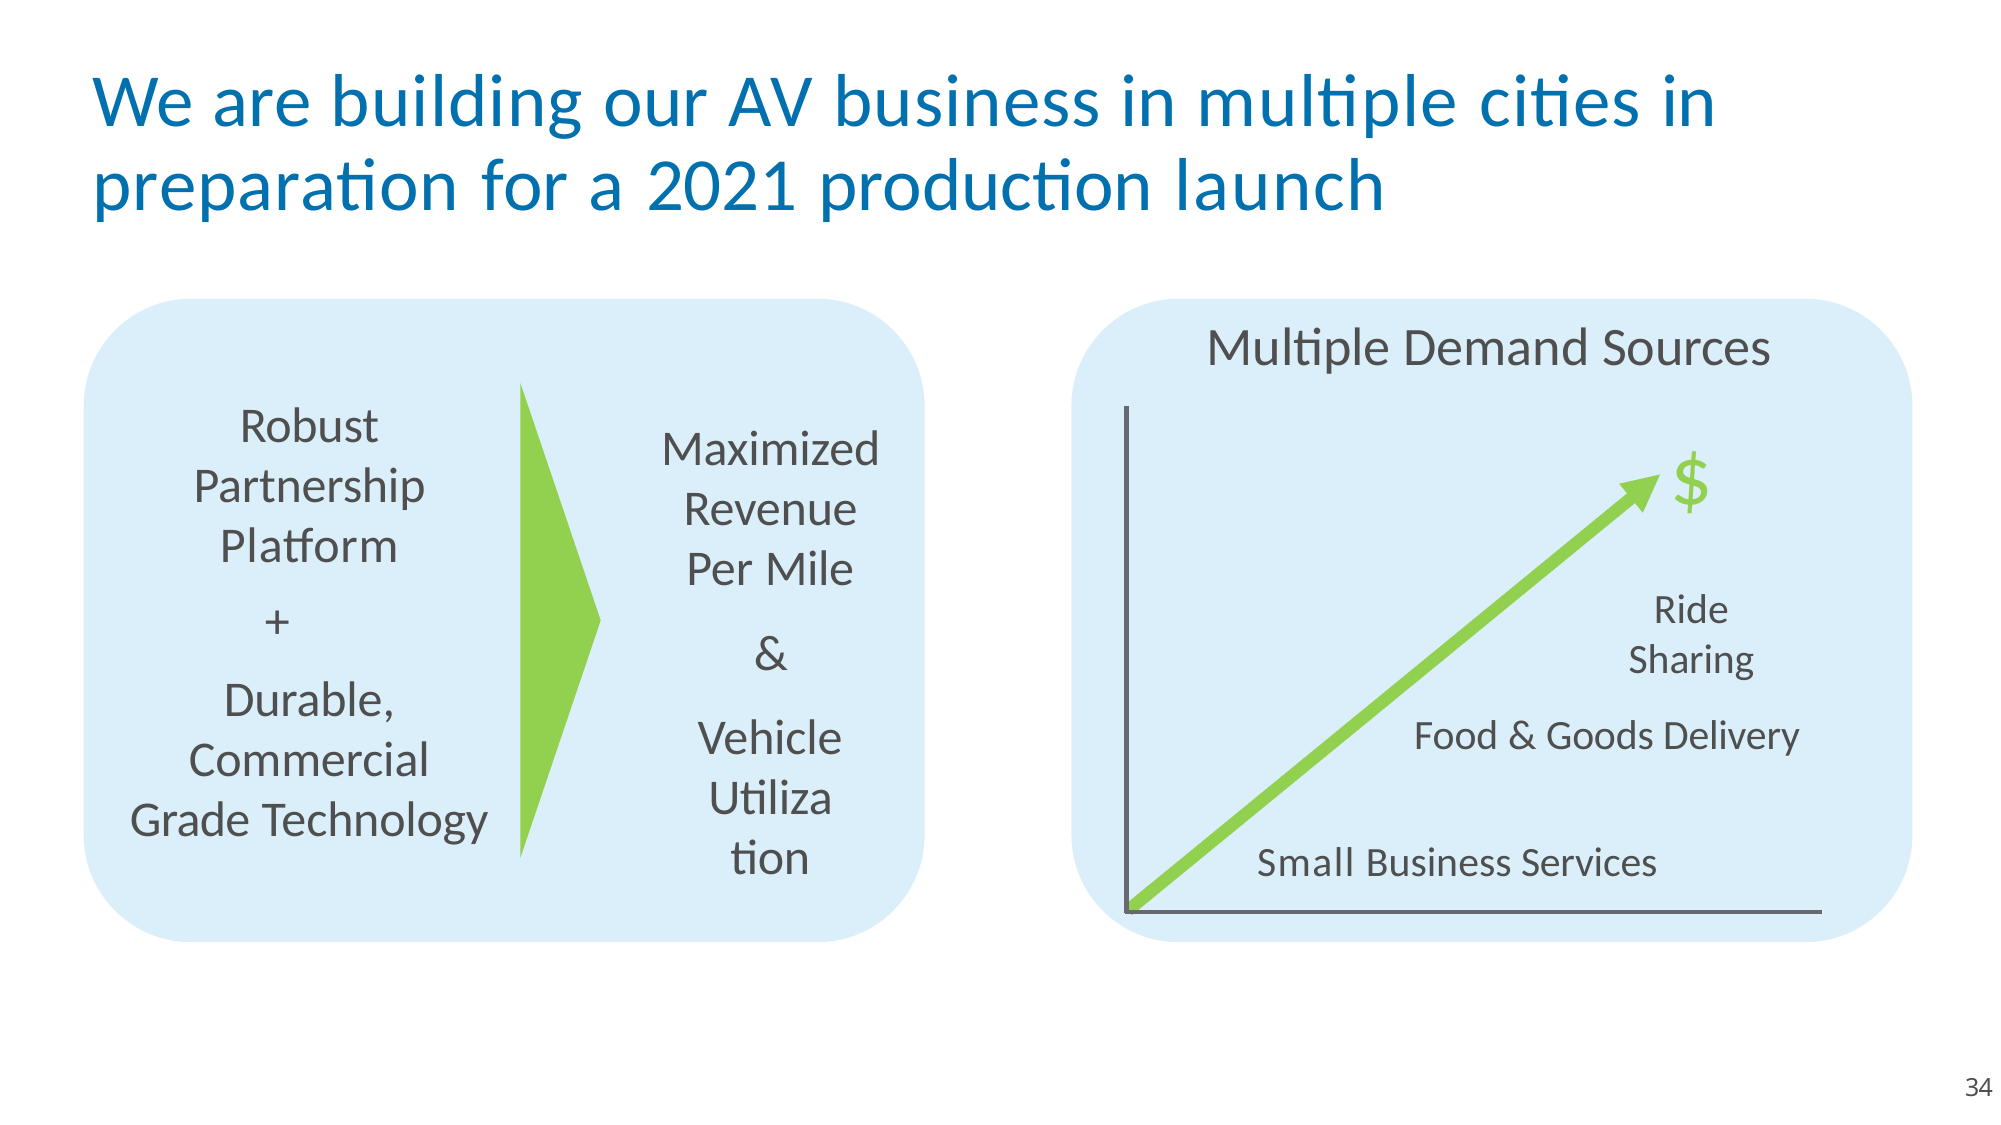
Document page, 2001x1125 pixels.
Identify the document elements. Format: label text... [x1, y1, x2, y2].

text_box [520, 382, 601, 859]
slide_number 33 [1956, 1064, 2000, 1125]
text_box Maximized Revenue Per Mile & Vehicle Utilization [656, 413, 884, 885]
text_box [1071, 298, 1913, 943]
title We are building our AV business in multiple cities in preparation for a 2021 production launch [90, 48, 1888, 247]
text_box [83, 298, 925, 943]
text_box Robust Partnership Platform + Durable, Commercial Grade Technology [123, 390, 494, 847]
